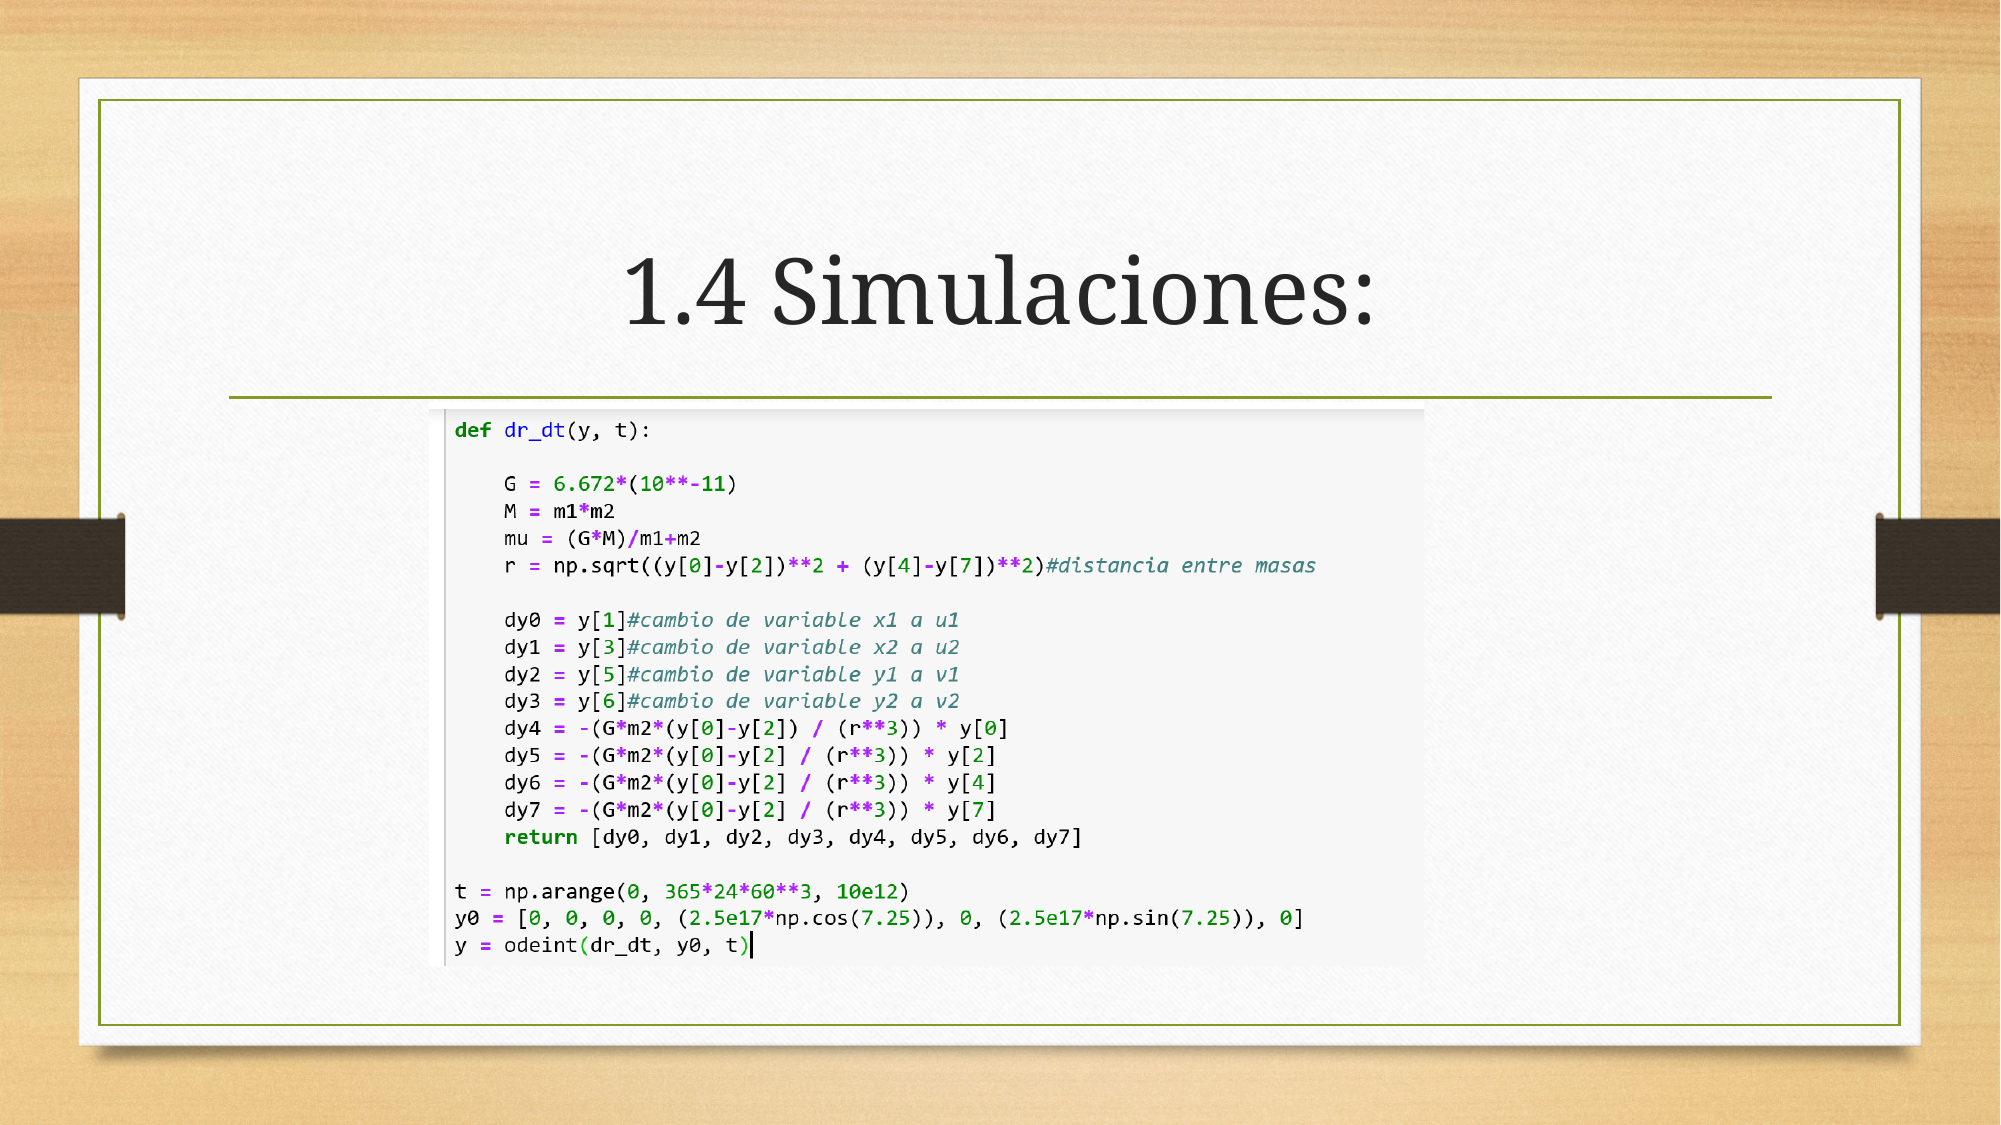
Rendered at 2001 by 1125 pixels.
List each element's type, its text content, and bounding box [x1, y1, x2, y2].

picture [0, 0, 2001, 1125]
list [428, 402, 1425, 966]
title 1.4 Simulaciones: [212, 180, 1788, 395]
